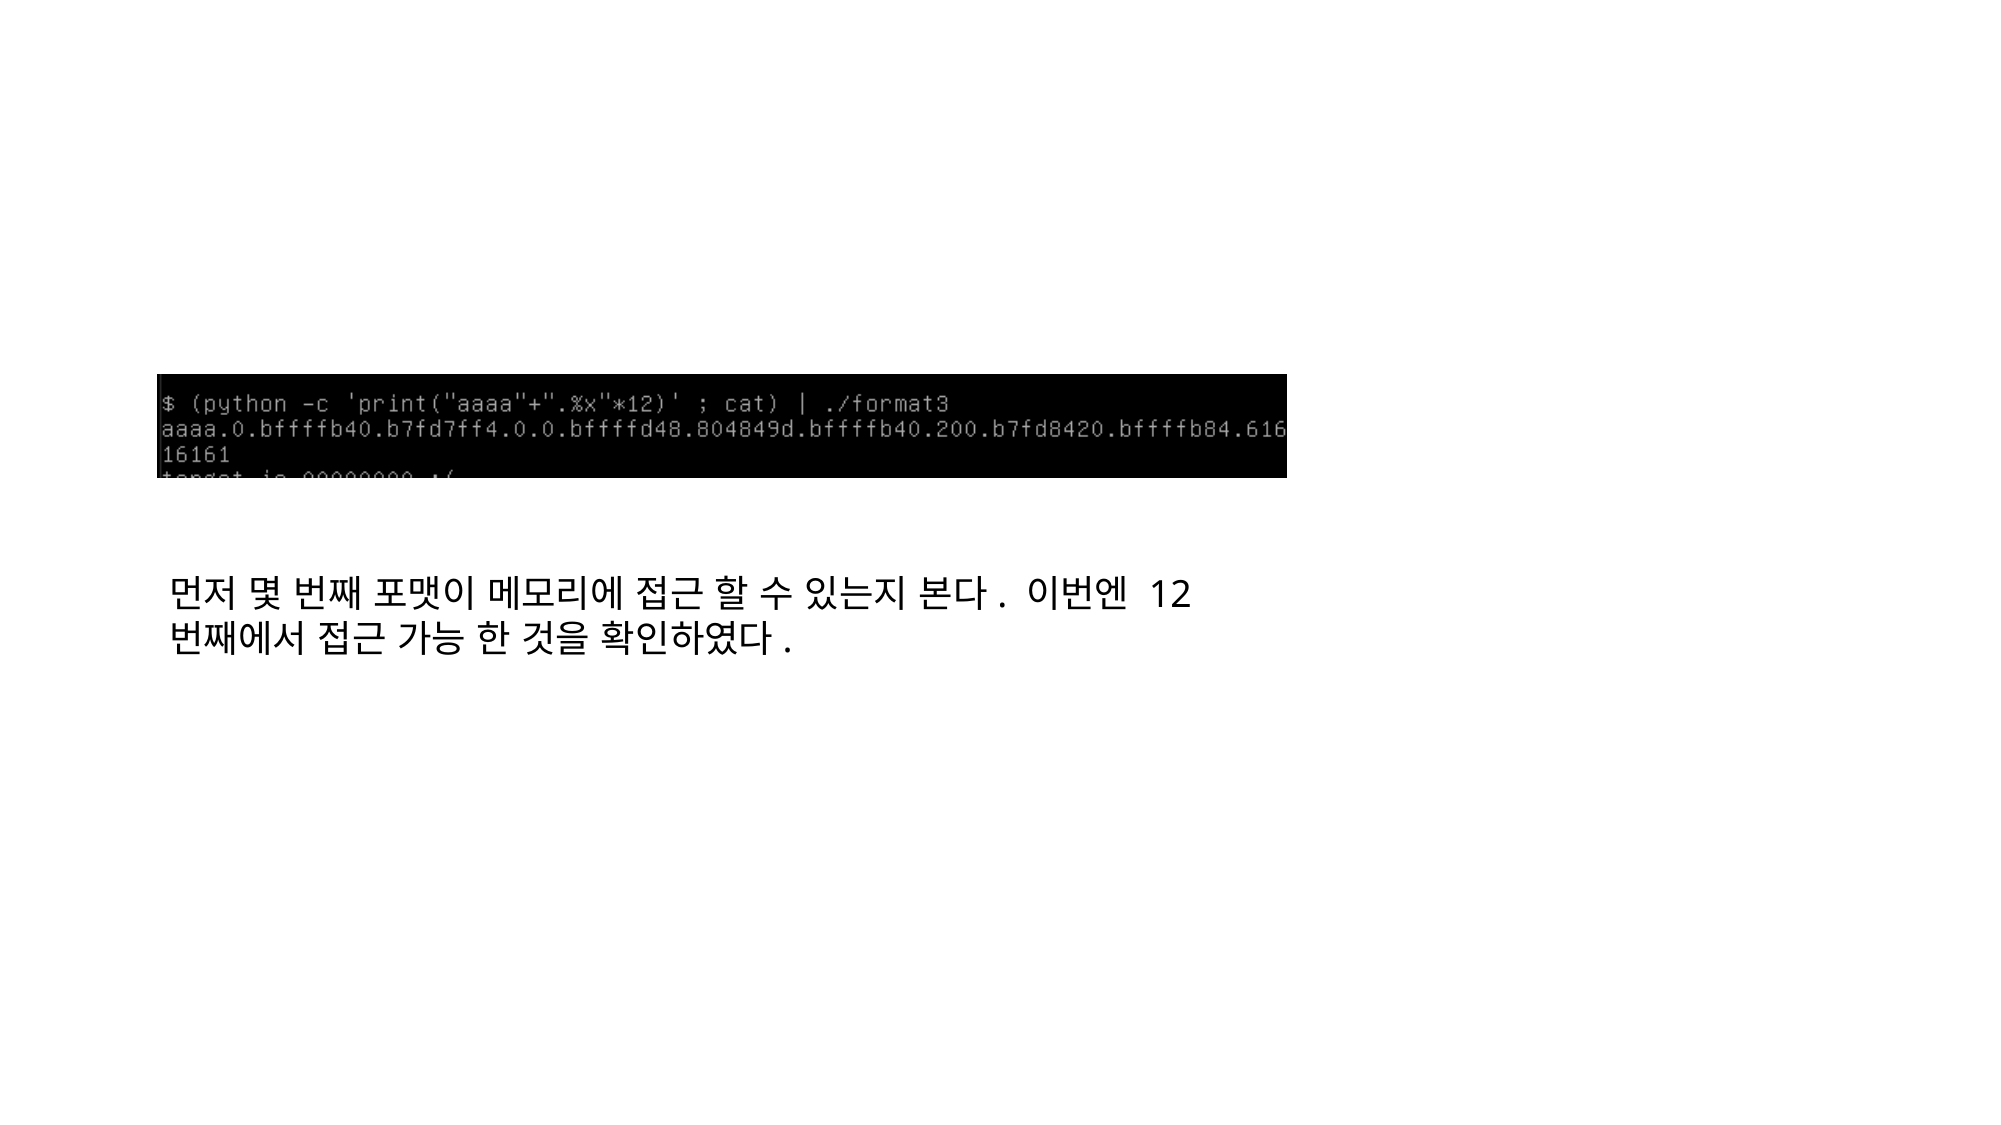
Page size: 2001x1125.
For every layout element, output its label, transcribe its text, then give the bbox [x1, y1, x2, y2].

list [157, 374, 1287, 479]
text_box 먼저 몇 번째 포맷이 메모리에 접근 할 수 있는지 본다. 이번엔 12번째에서 접근 가능 한 것을 확인하였다. [154, 562, 1288, 668]
